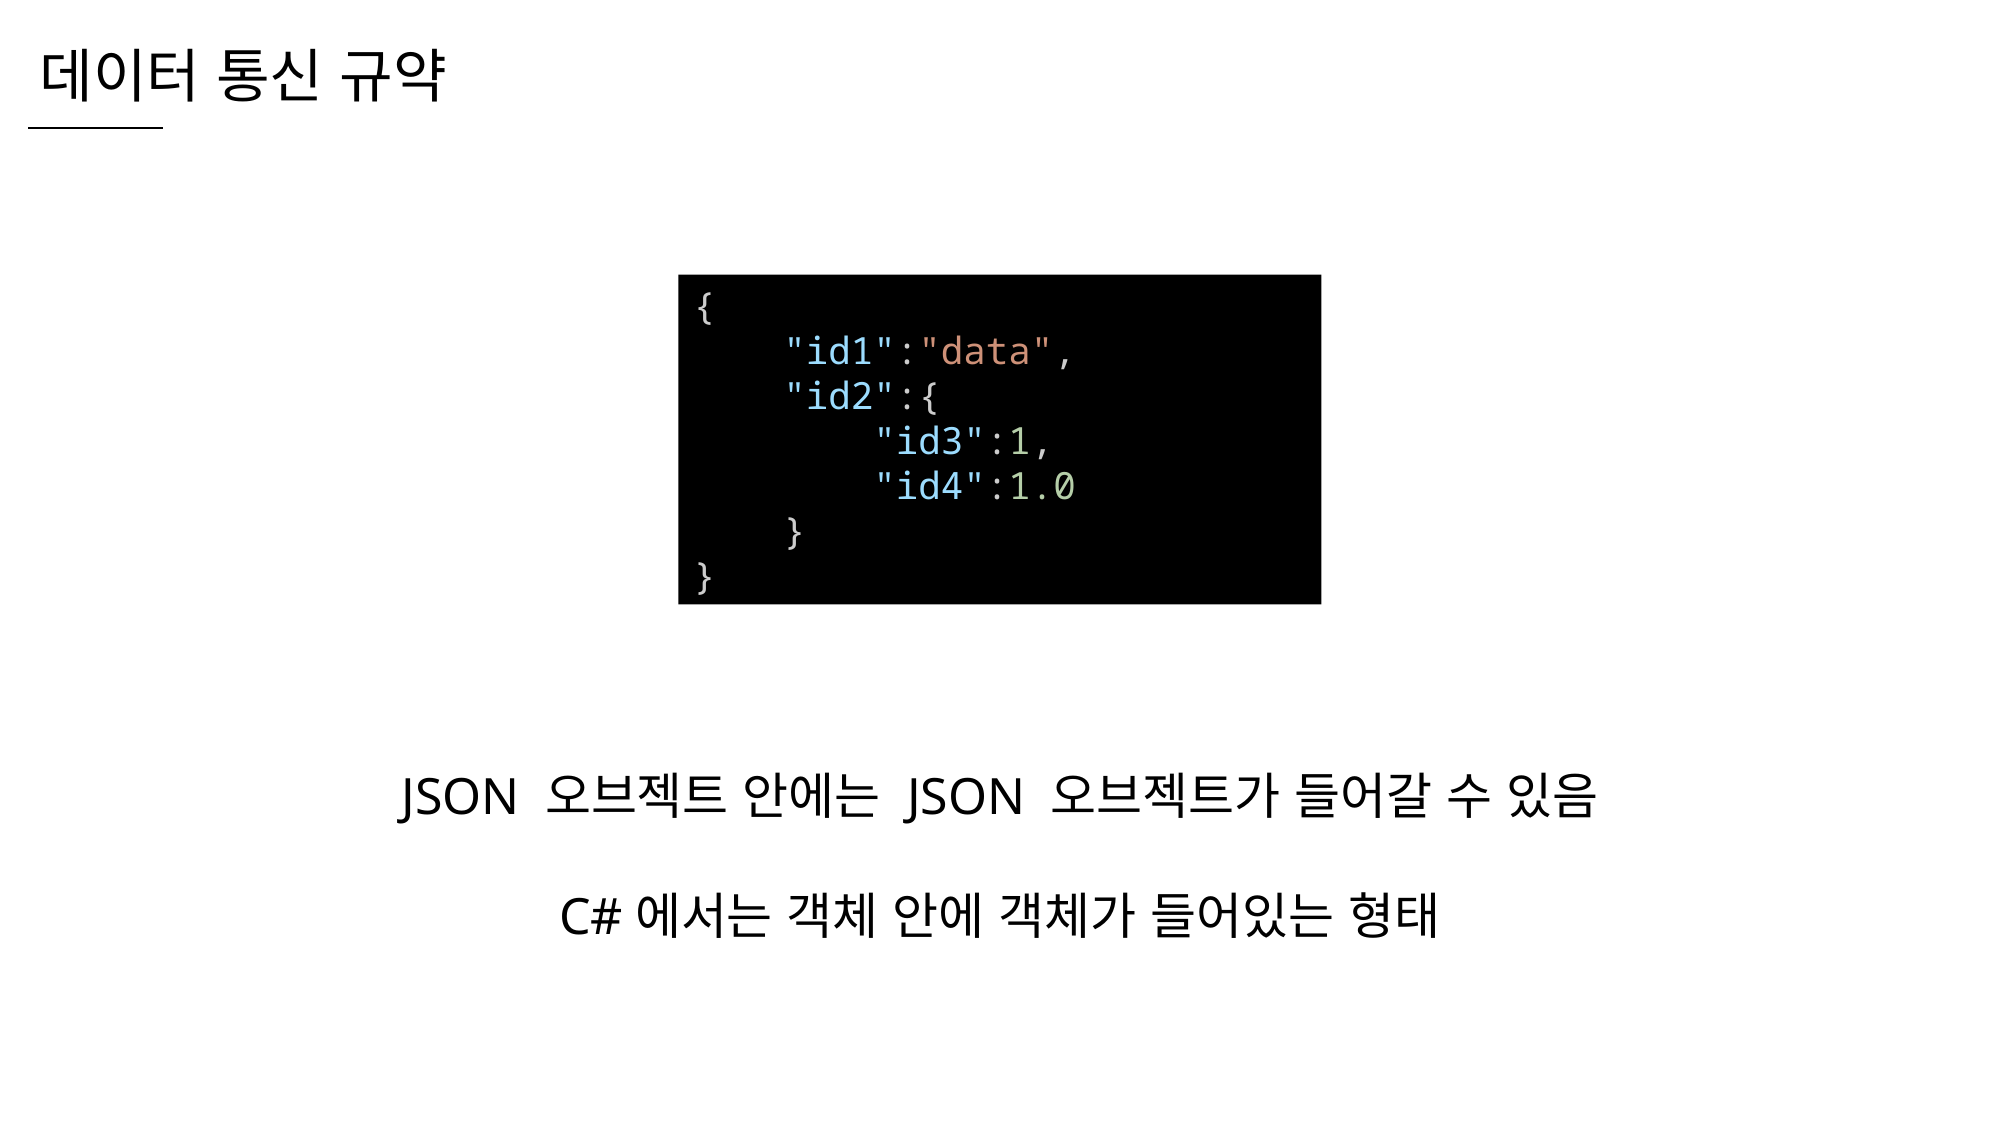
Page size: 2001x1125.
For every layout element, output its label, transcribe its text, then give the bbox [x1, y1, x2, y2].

text_box 데이터 통신 규약 [24, 31, 462, 117]
text_box JSON 오브젝트 안에는 JSON 오브젝트가 들어갈 수 있음 C#에서는 객체 안에 객체가 들어있는 형태 [386, 756, 1613, 952]
text_box { "id1":"data", "id2":{ "id3":1, "id4":1.0 } } [678, 274, 1322, 605]
